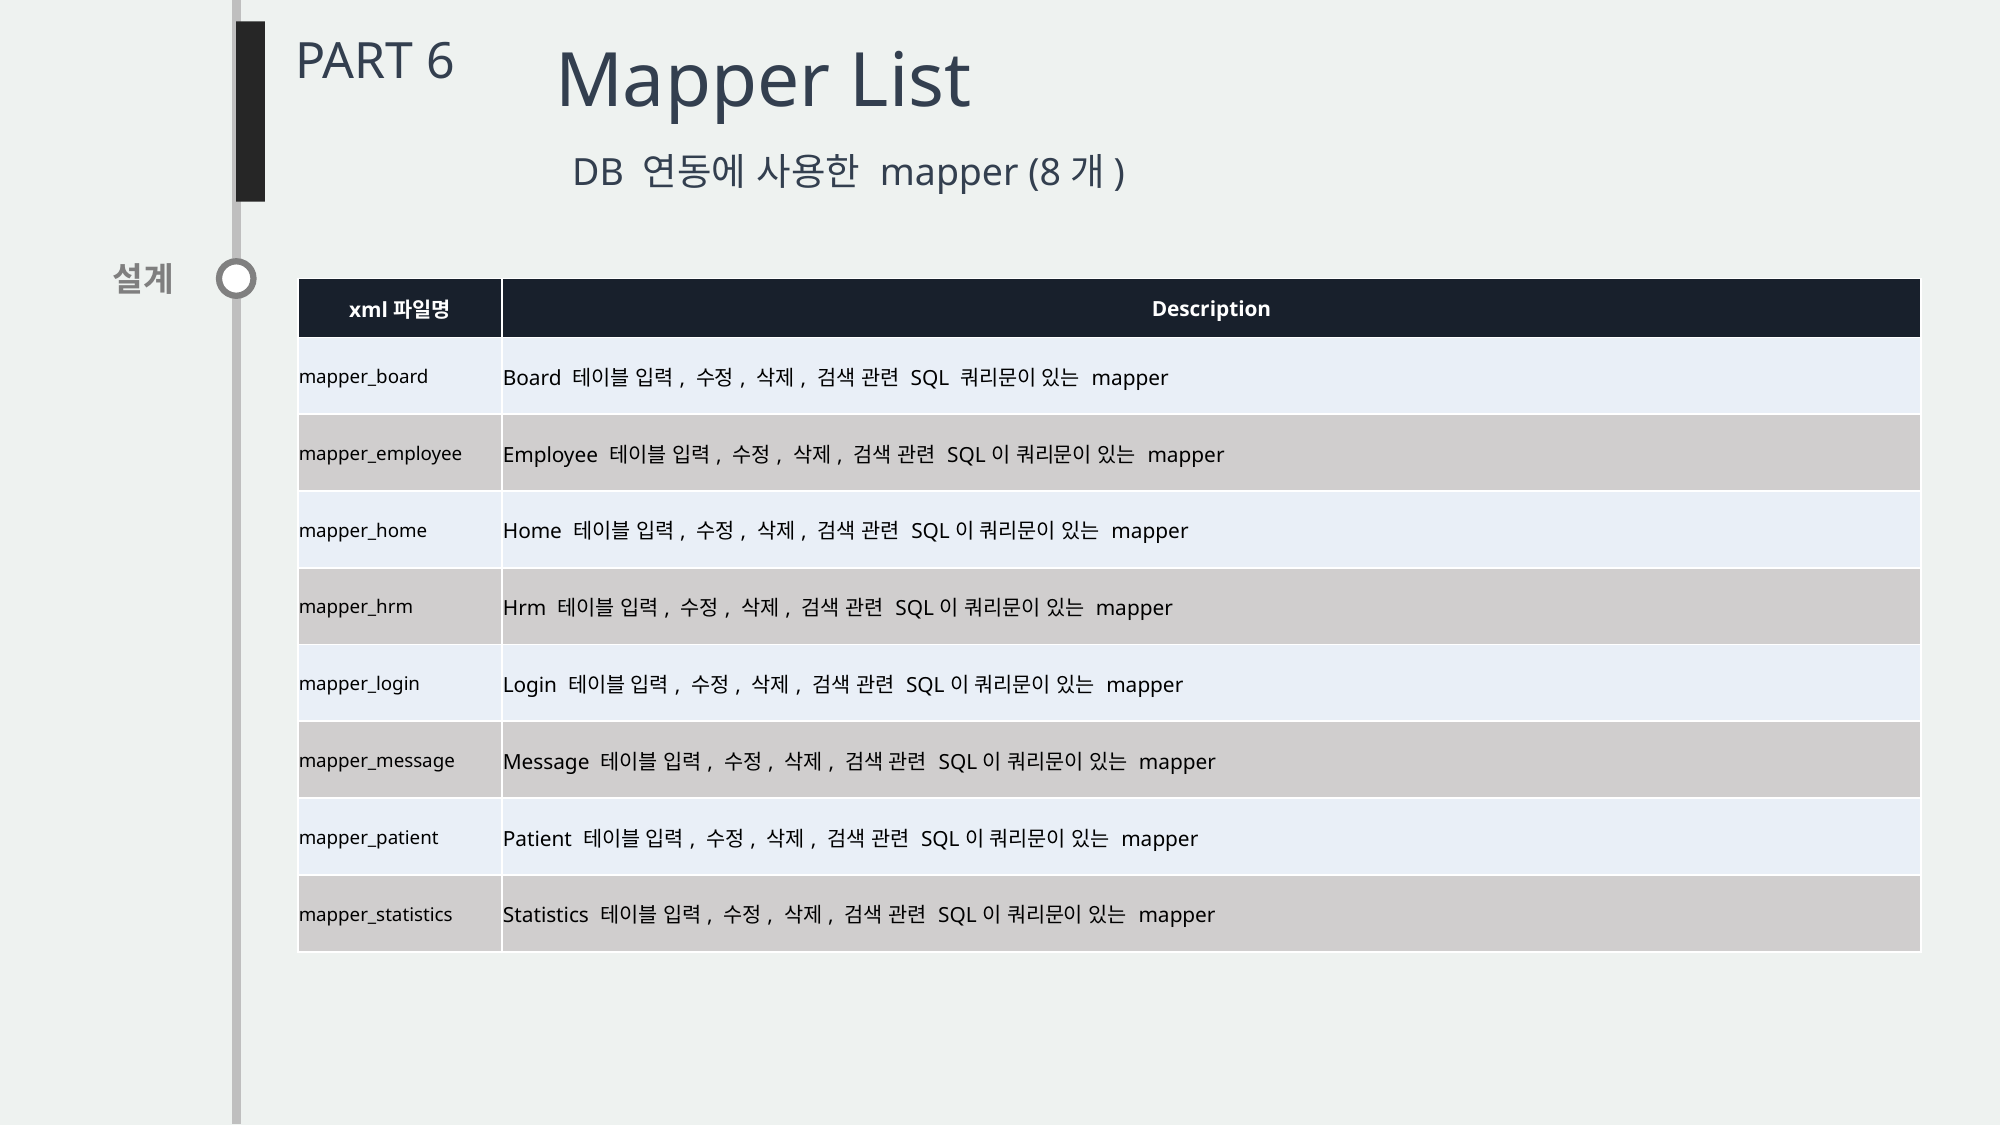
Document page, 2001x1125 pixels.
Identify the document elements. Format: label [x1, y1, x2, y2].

table_cell [503, 492, 1920, 567]
text_box [218, 0, 266, 1124]
table_cell [299, 876, 501, 951]
table_cell [299, 415, 501, 490]
table_cell [503, 876, 1920, 951]
table_cell [299, 569, 501, 644]
table_cell [299, 645, 501, 720]
text_box [280, 21, 471, 96]
text_box [97, 250, 189, 306]
table_cell [299, 492, 501, 567]
table_header [503, 279, 1920, 337]
table_cell [503, 338, 1920, 413]
table_cell [299, 722, 501, 797]
text_box [557, 141, 1327, 201]
table_cell [299, 799, 501, 874]
text_box [540, 23, 987, 129]
table_cell [503, 645, 1920, 720]
table_cell [503, 799, 1920, 874]
table_cell [503, 415, 1920, 490]
table_cell [503, 569, 1920, 644]
table_header [299, 279, 501, 337]
table_cell [299, 338, 501, 413]
table_cell [503, 722, 1920, 797]
